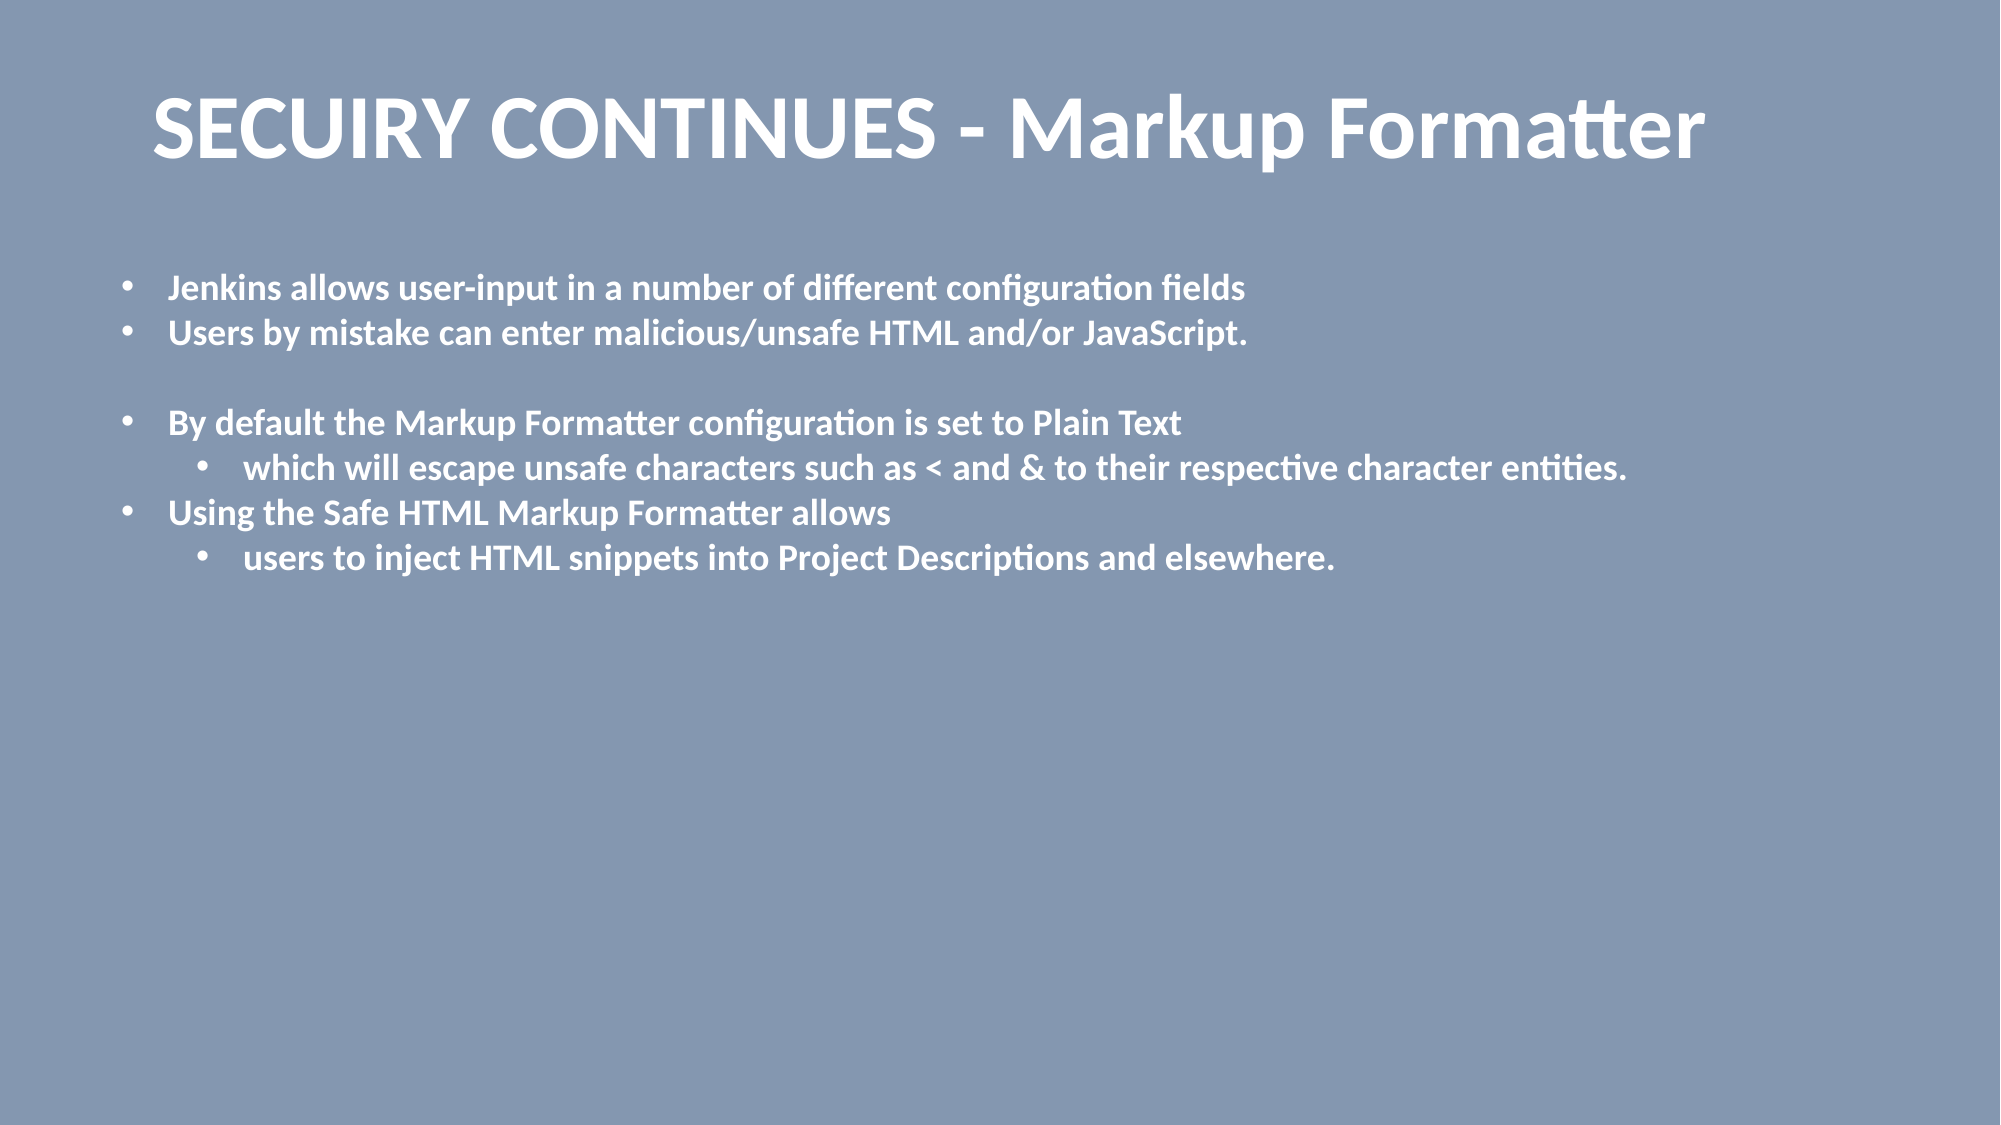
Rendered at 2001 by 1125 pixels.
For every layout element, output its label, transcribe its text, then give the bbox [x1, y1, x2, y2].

title SECUIRY CONTINUES - Markup Formatter [137, 59, 1863, 199]
text_box Jenkins allows user-input in a number of different configuration fields Users by mistake can enter malicious/unsafe HTML and/or JavaScript. By default the Markup Formatter configuration is set to Plain Text which will escape unsafe characters such as < and & to their respective character entities. Using the Safe HTML Markup Formatter allows users to inject HTML snippets into Project Descriptions and elsewhere. [106, 255, 1848, 766]
